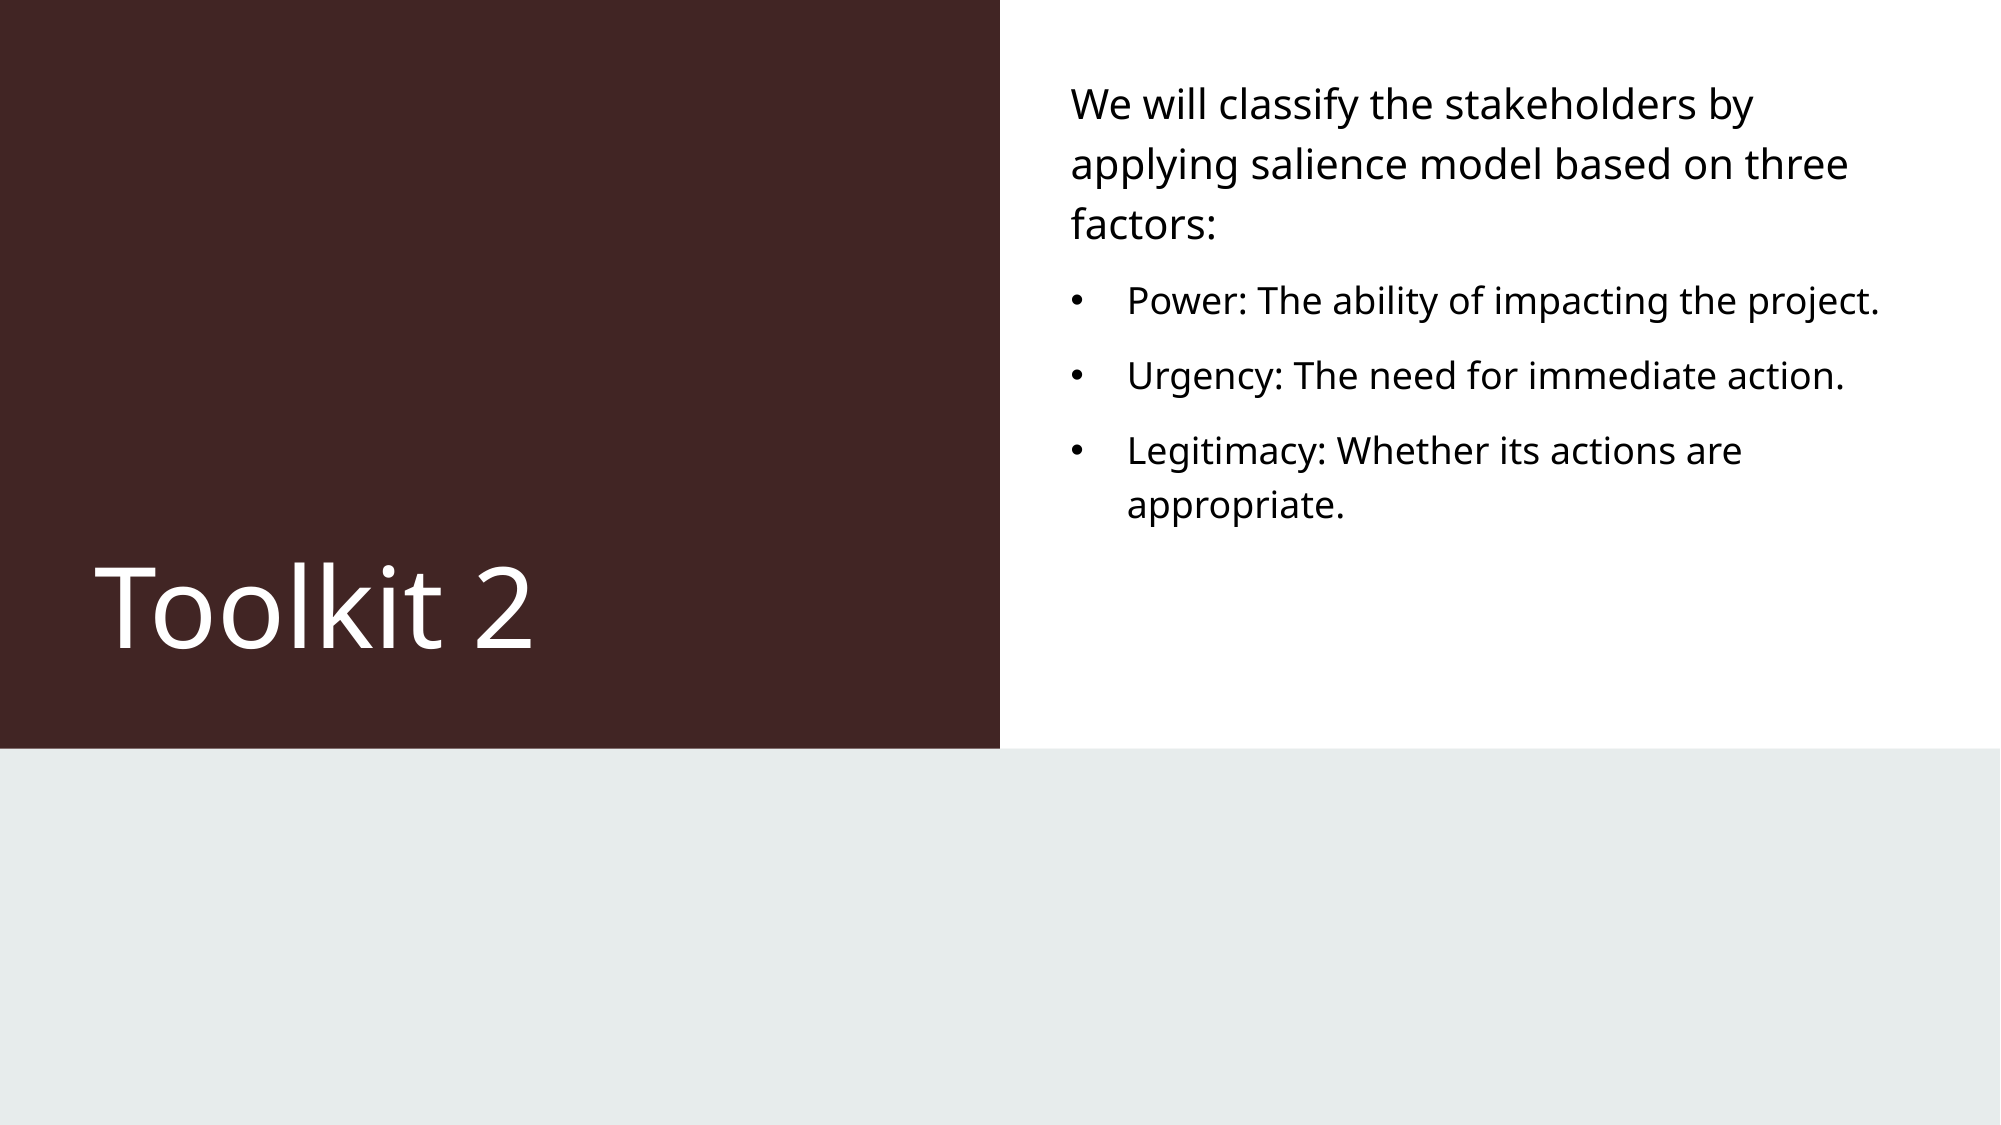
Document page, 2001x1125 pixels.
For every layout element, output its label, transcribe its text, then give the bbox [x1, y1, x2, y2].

text_box [0, 0, 1001, 748]
text_box [1001, 0, 2000, 748]
list We will classify the stakeholders by applying salience model based on three factors: Power: The ability of impacting the project. Urgency: The need for immediate action. Legitimacy: Whether its actions are appropriate. [1055, 59, 1901, 679]
title Toolkit 2 [79, 59, 935, 679]
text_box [0, 748, 2000, 1125]
